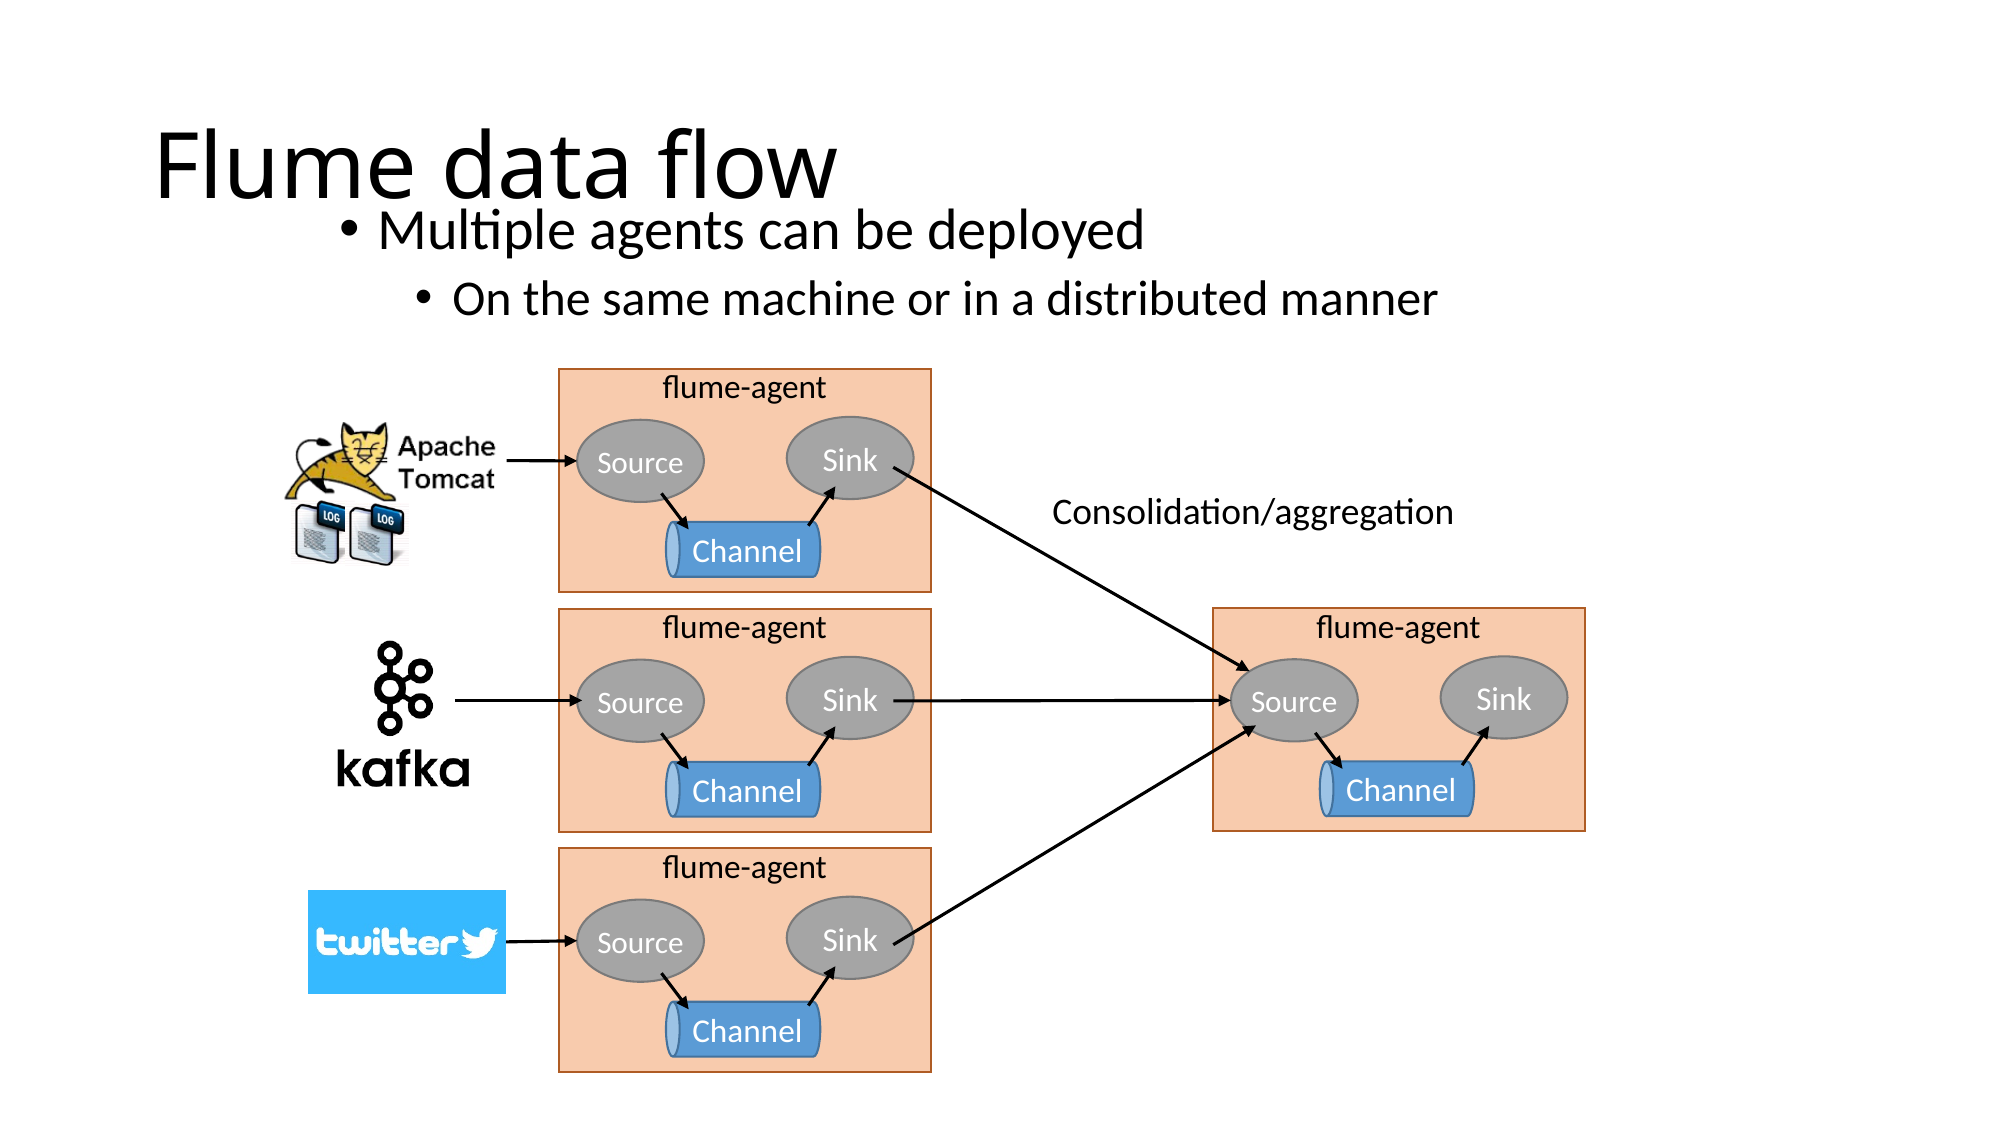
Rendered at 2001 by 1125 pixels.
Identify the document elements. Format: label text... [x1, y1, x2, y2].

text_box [558, 358, 931, 592]
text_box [893, 725, 1256, 945]
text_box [558, 837, 931, 1072]
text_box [1212, 597, 1585, 832]
picture [321, 625, 484, 802]
list Multiple agents can be deployed On the same machine or in a distributed manner [324, 191, 1675, 1041]
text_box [893, 467, 1250, 672]
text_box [558, 598, 931, 832]
picture [308, 890, 506, 994]
title Flume data flow [137, 59, 1863, 278]
text_box Consolidation/aggregation [1250, 479, 1470, 540]
picture [278, 405, 507, 567]
